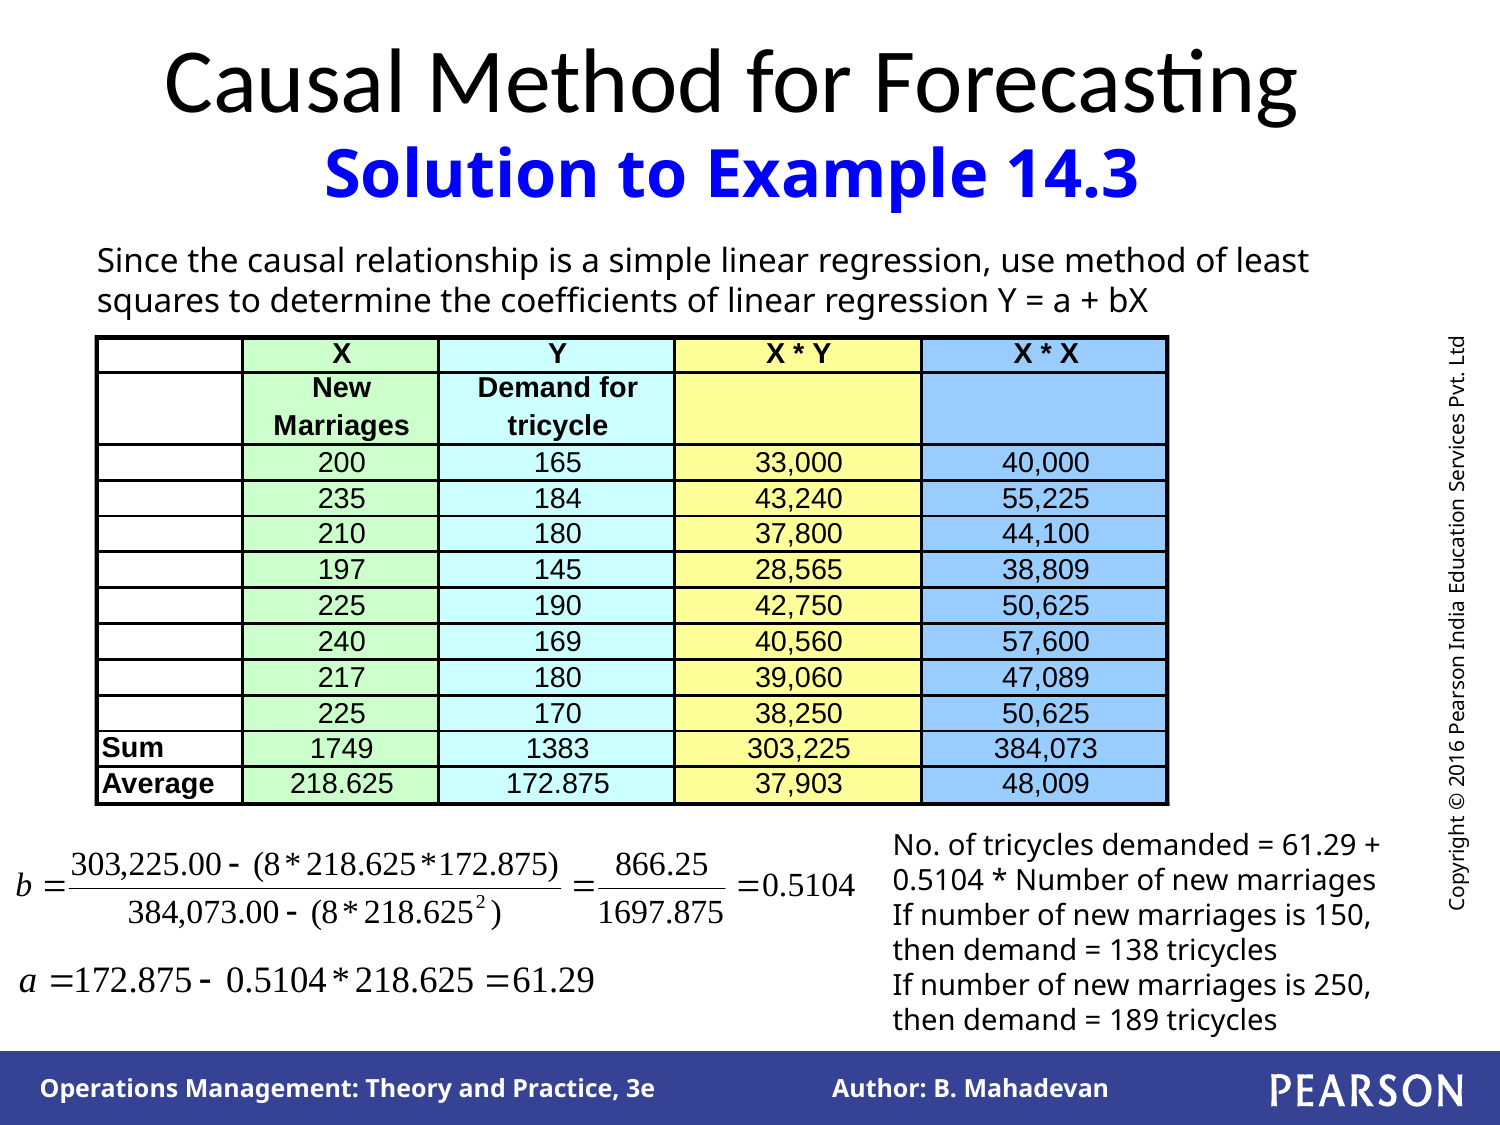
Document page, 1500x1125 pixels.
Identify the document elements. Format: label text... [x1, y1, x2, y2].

text_box Since the causal relationship is a simple linear regression, use method of least squares to determine the coefficients of linear regression Y = a + bX [82, 231, 1395, 326]
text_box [13, 957, 601, 1002]
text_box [11, 843, 862, 940]
title Causal Method for Forecasting Solution to Example 14.3 [57, 13, 1408, 202]
picture [94, 335, 1170, 807]
text_box No. of tricycles demanded = 61.29 + 0.5104 * Number of new marriages If number of new marriages is 150, then demand = 138 tricycles If number of new marriages is 250, then demand = 189 tricycles [877, 819, 1458, 1044]
